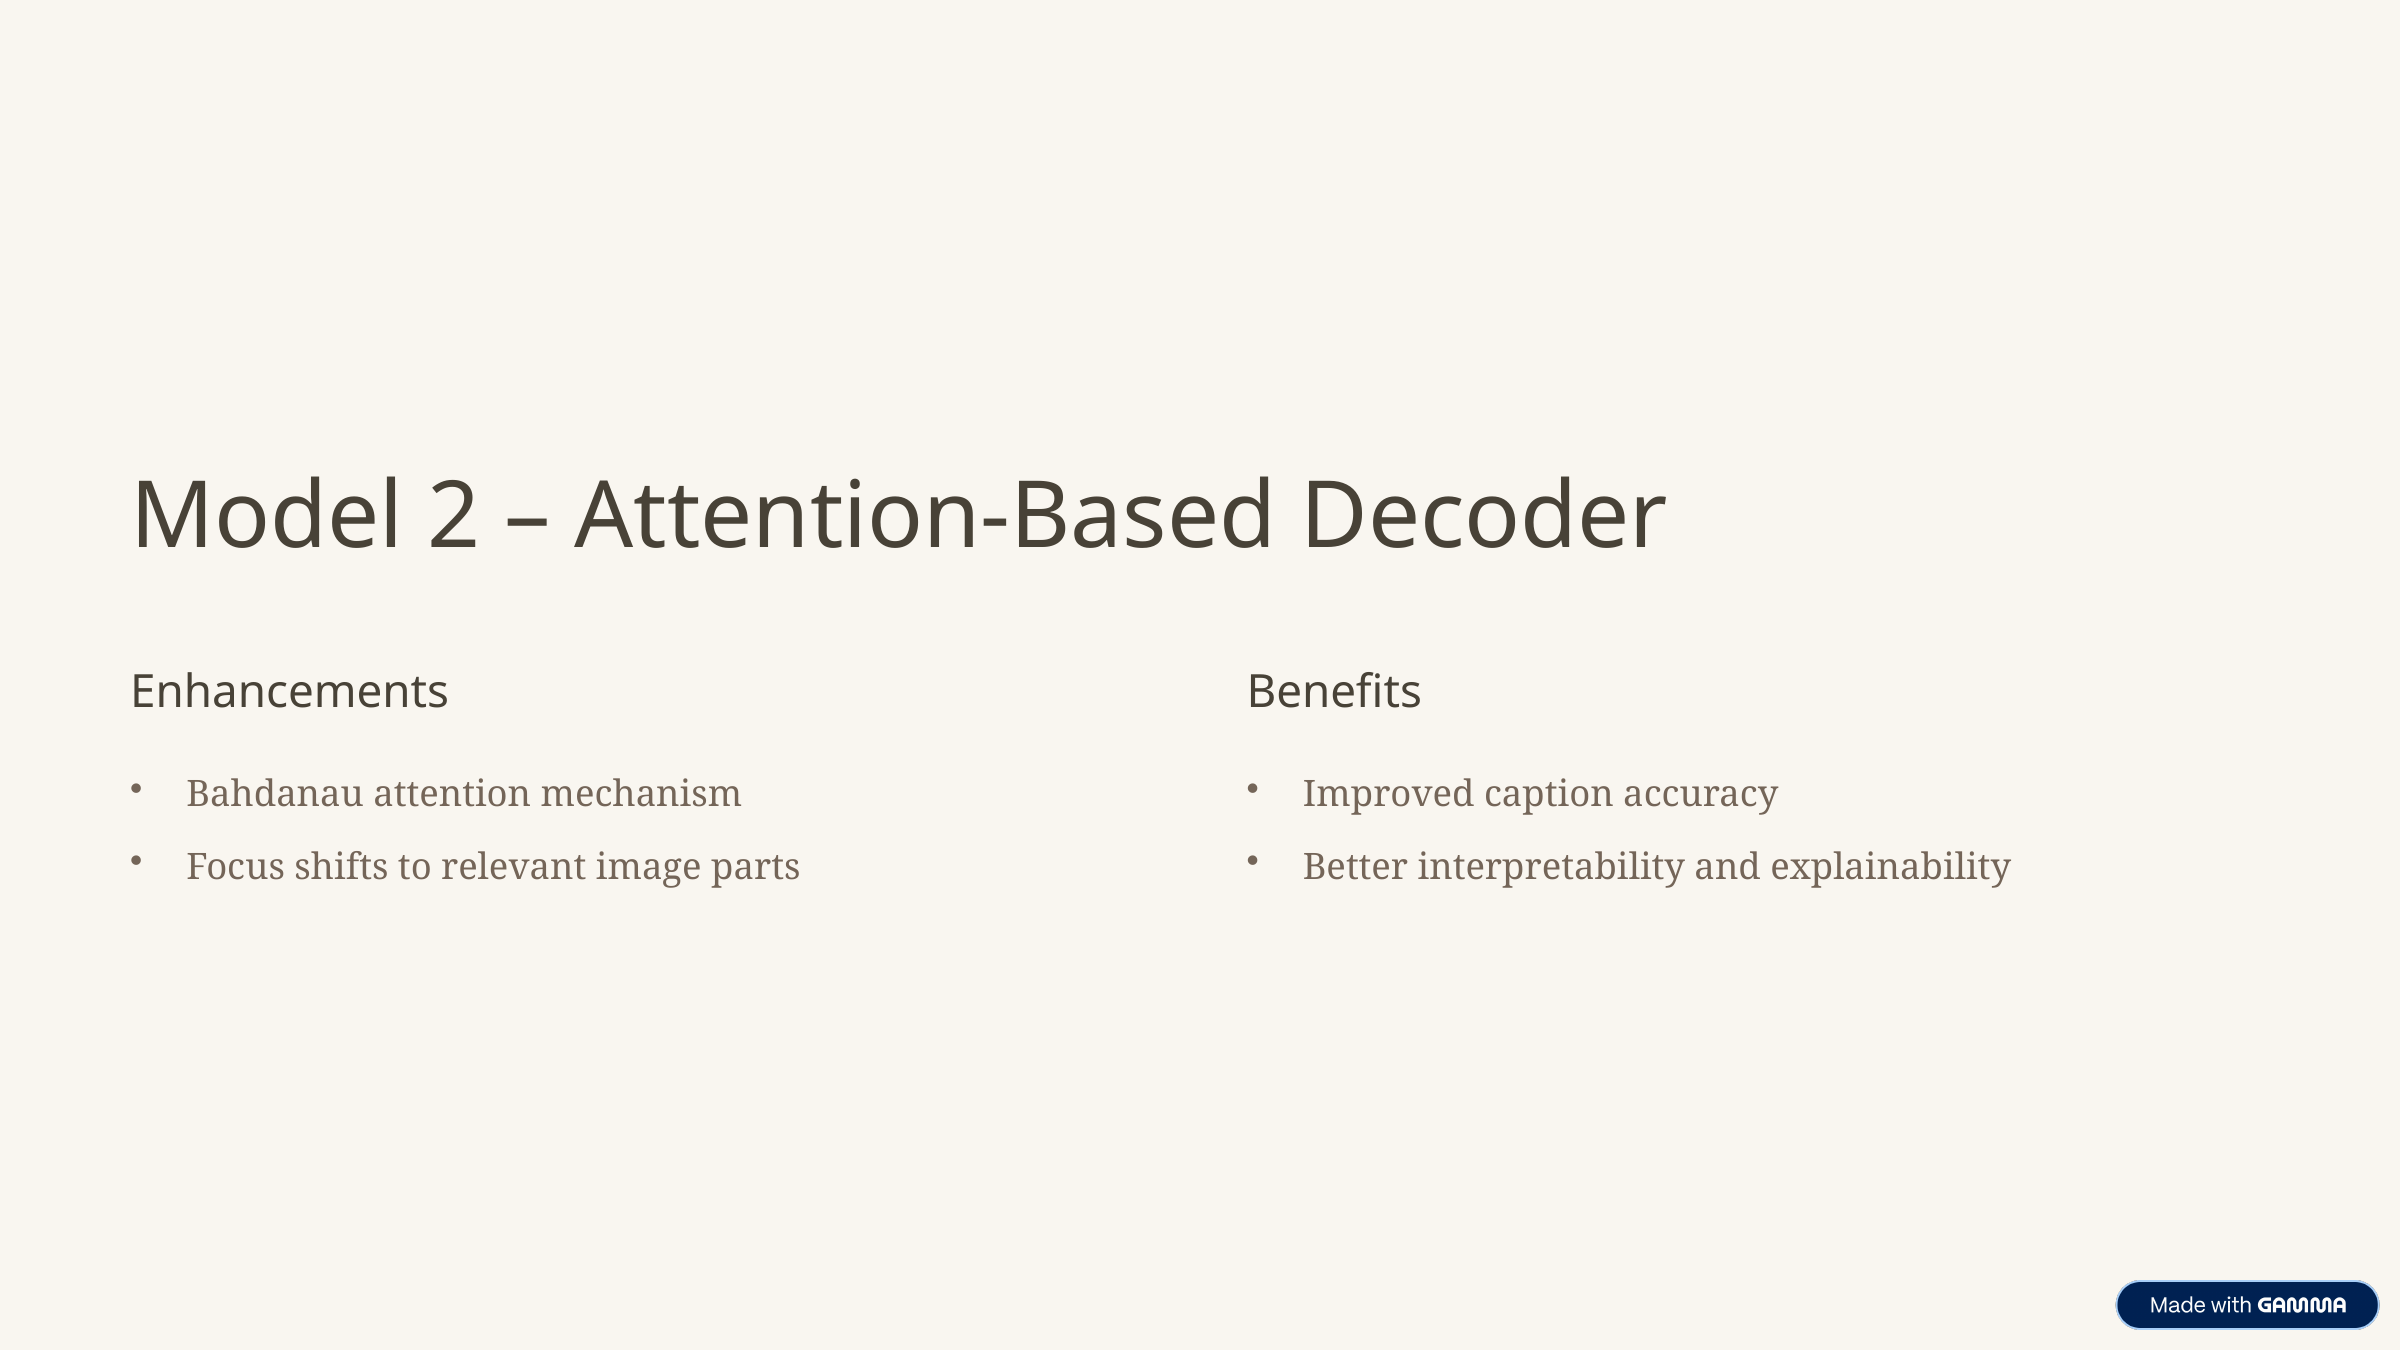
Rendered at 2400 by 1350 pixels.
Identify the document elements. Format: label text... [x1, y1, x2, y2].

text_box Better interpretability and explainability [1246, 827, 2271, 887]
picture [2106, 1271, 2389, 1339]
text_box Enhancements [130, 659, 596, 718]
text_box Bahdanau attention mechanism [130, 754, 1155, 815]
text_box Model 2 – Attention-Based Decoder [130, 450, 1763, 567]
text_box Focus shifts to relevant image parts [130, 827, 1155, 887]
text_box Benefits [1246, 659, 1712, 718]
text_box Improved caption accuracy [1246, 754, 2271, 815]
